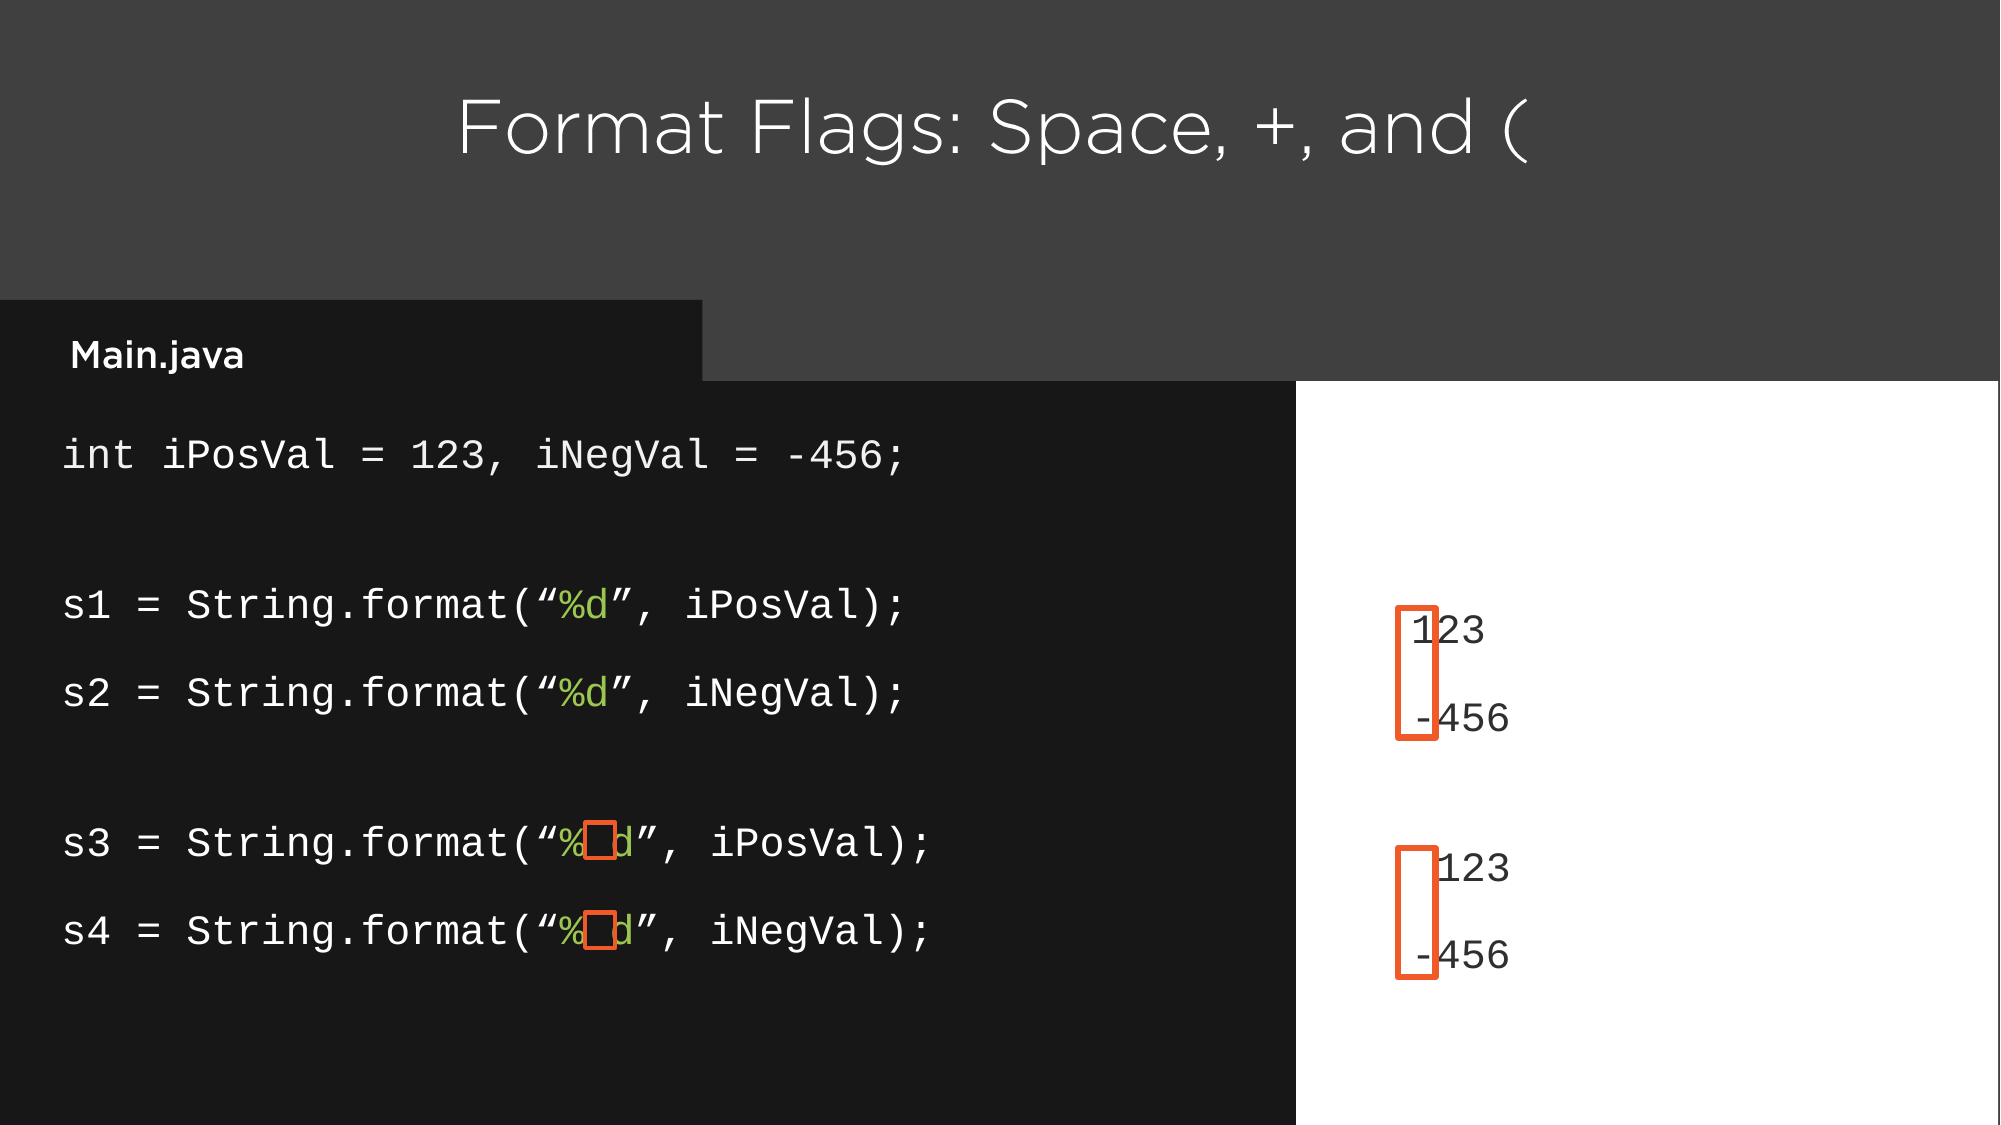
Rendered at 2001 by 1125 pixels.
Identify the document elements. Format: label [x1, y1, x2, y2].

picture [455, 80, 1568, 171]
text_box [0, 0, 2000, 297]
text_box [0, 299, 1999, 1125]
text_box [69, 330, 1439, 951]
